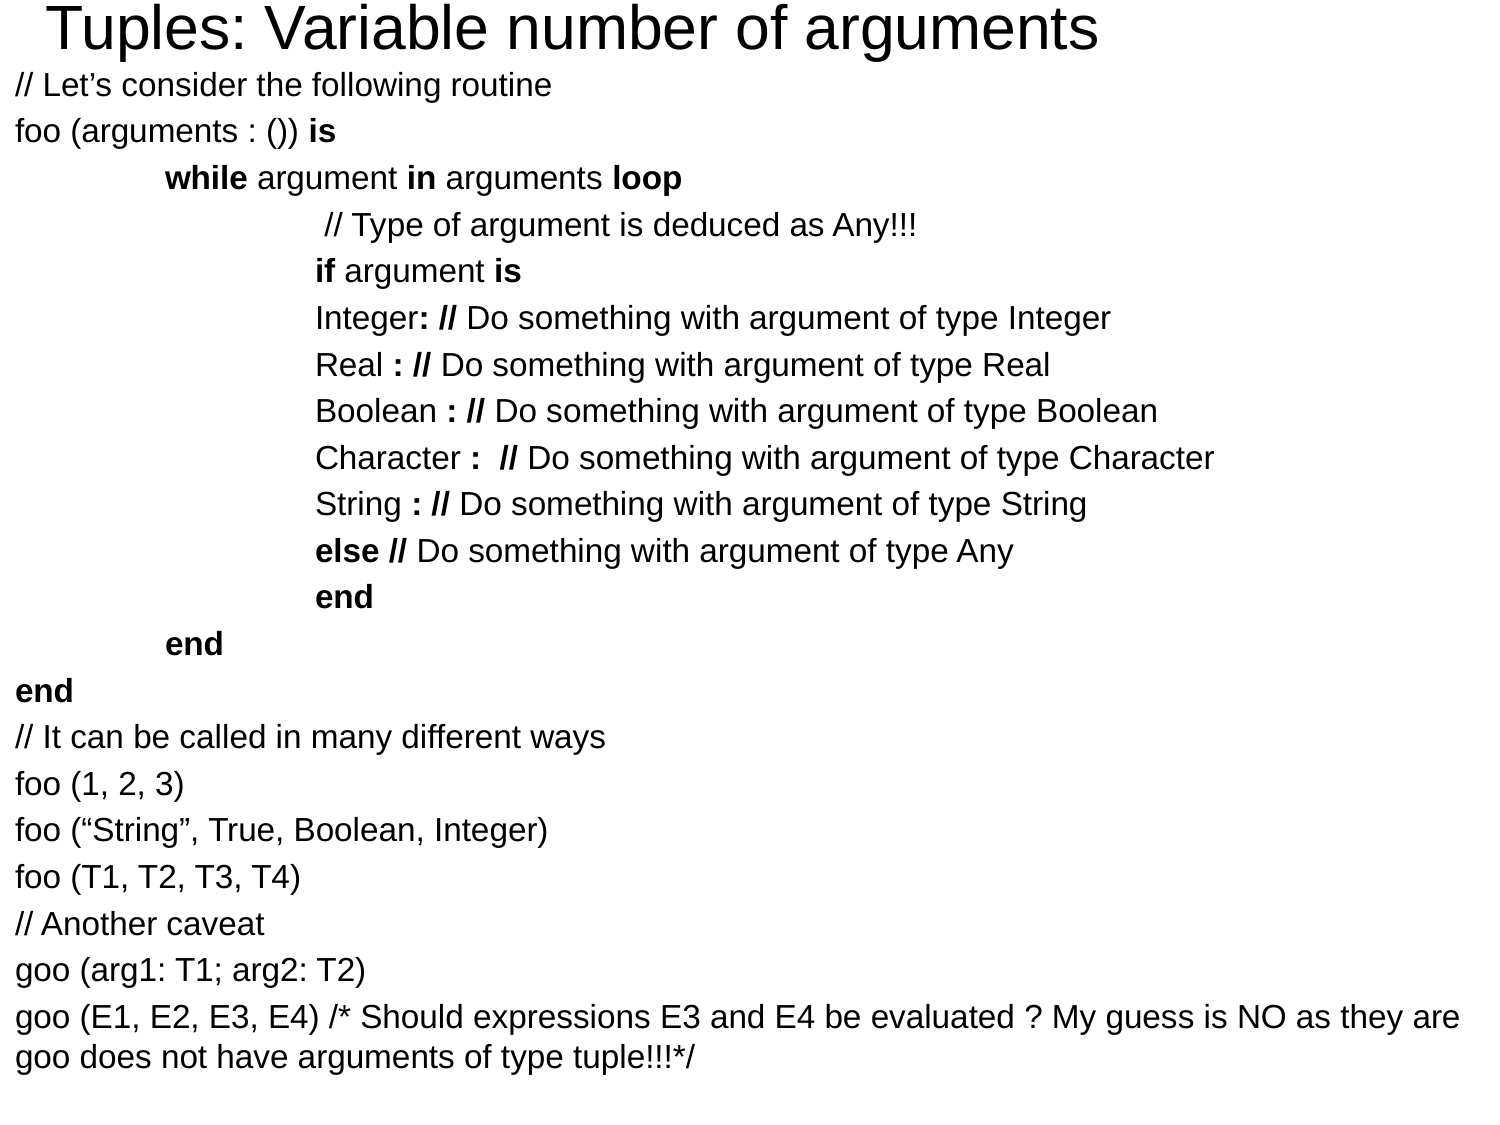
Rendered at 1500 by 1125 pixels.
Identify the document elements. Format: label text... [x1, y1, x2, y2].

list // Let’s consider the following routine foo (arguments : ()) is while argument in arguments loop // Type of argument is deduced as Any!!! if argument is Integer: // Do something with argument of type Integer Real : // Do something with argument of type Real Boolean : // Do something with argument of type Boolean Character : // Do something with argument of type Character String : // Do something with argument of type String else // Do something with argument of type Any end end end // It can be called in many different ways foo (1, 2, 3) foo (“String”, True, Boolean, Integer) foo (T1, T2, T3, T4) // Another caveat goo (arg1: T1; arg2: T2) goo (E1, E2, E3, E4) /* Should expressions E3 and E4 be evaluated ? My guess is NO as they are goo does not have arguments of type tuple!!!*/ [0, 55, 1500, 1125]
title Tuples: Variable number of arguments [30, 0, 1381, 71]
